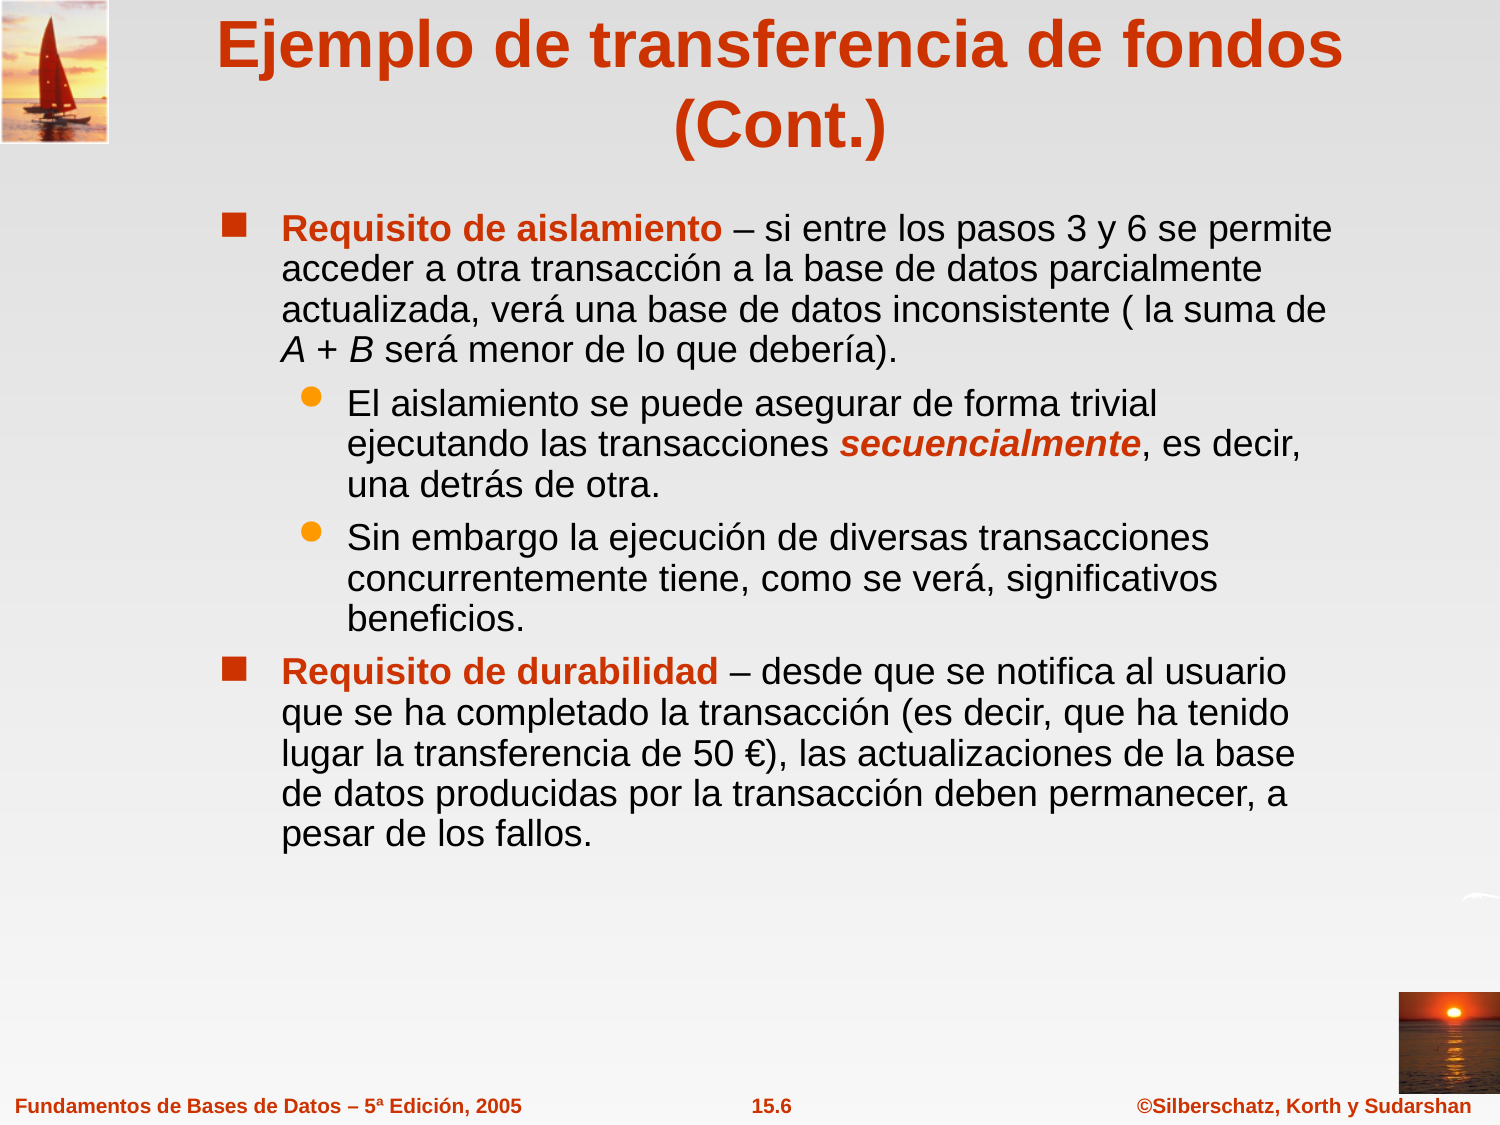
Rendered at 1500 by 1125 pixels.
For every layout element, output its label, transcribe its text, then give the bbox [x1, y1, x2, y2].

list Requisito de aislamiento – si entre los pasos 3 y 6 se permite acceder a otra transacción a la base de datos parcialmente actualizada, verá una base de datos inconsistente ( la suma de A + B será menor de lo que debería). El aislamiento se puede asegurar de forma trivial ejecutando las transacciones secuencialmente, es decir, una detrás de otra. Sin embargo la ejecución de diversas transacciones concurrentemente tiene, como se verá, significativos beneficios. Requisito de durabilidad – desde que se notifica al usuario que se ha completado la transacción (es decir, que ha tenido lugar la transferencia de 50 €), las actualizaciones de la base de datos producidas por la transacción deben permanecer, a pesar de los fallos. [209, 201, 1354, 881]
picture [0, 0, 109, 144]
picture [1398, 992, 1500, 1094]
title Ejemplo de transferencia de fondos (Cont.) [117, 68, 1444, 169]
